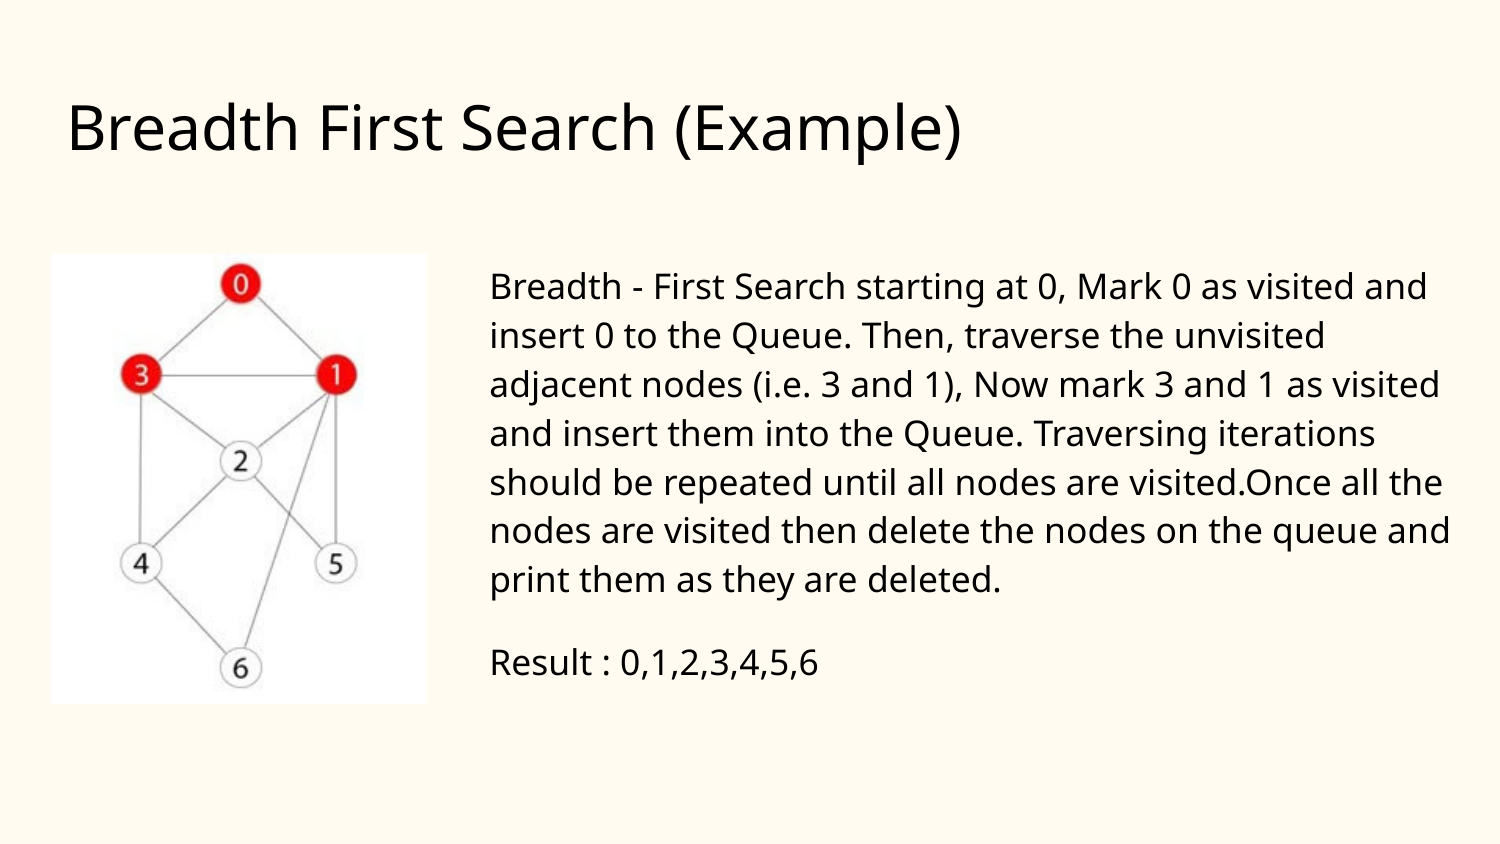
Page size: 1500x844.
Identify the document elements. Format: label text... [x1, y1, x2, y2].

title Breadth First Search (Example) [51, 72, 1449, 156]
picture [50, 253, 427, 704]
list Breadth - First Search starting at 0, Mark 0 as visited and insert 0 to the Queue. Then, traverse the unvisited adjacent nodes (i.e. 3 and 1), Now mark 3 and 1 as visited and insert them into the Queue. Traversing iterations should be repeated until all nodes are visited.Once all the nodes are visited then delete the nodes on the queue and print them as they are deleted. Result : 0,1,2,3,4,5,6 [474, 242, 1487, 750]
